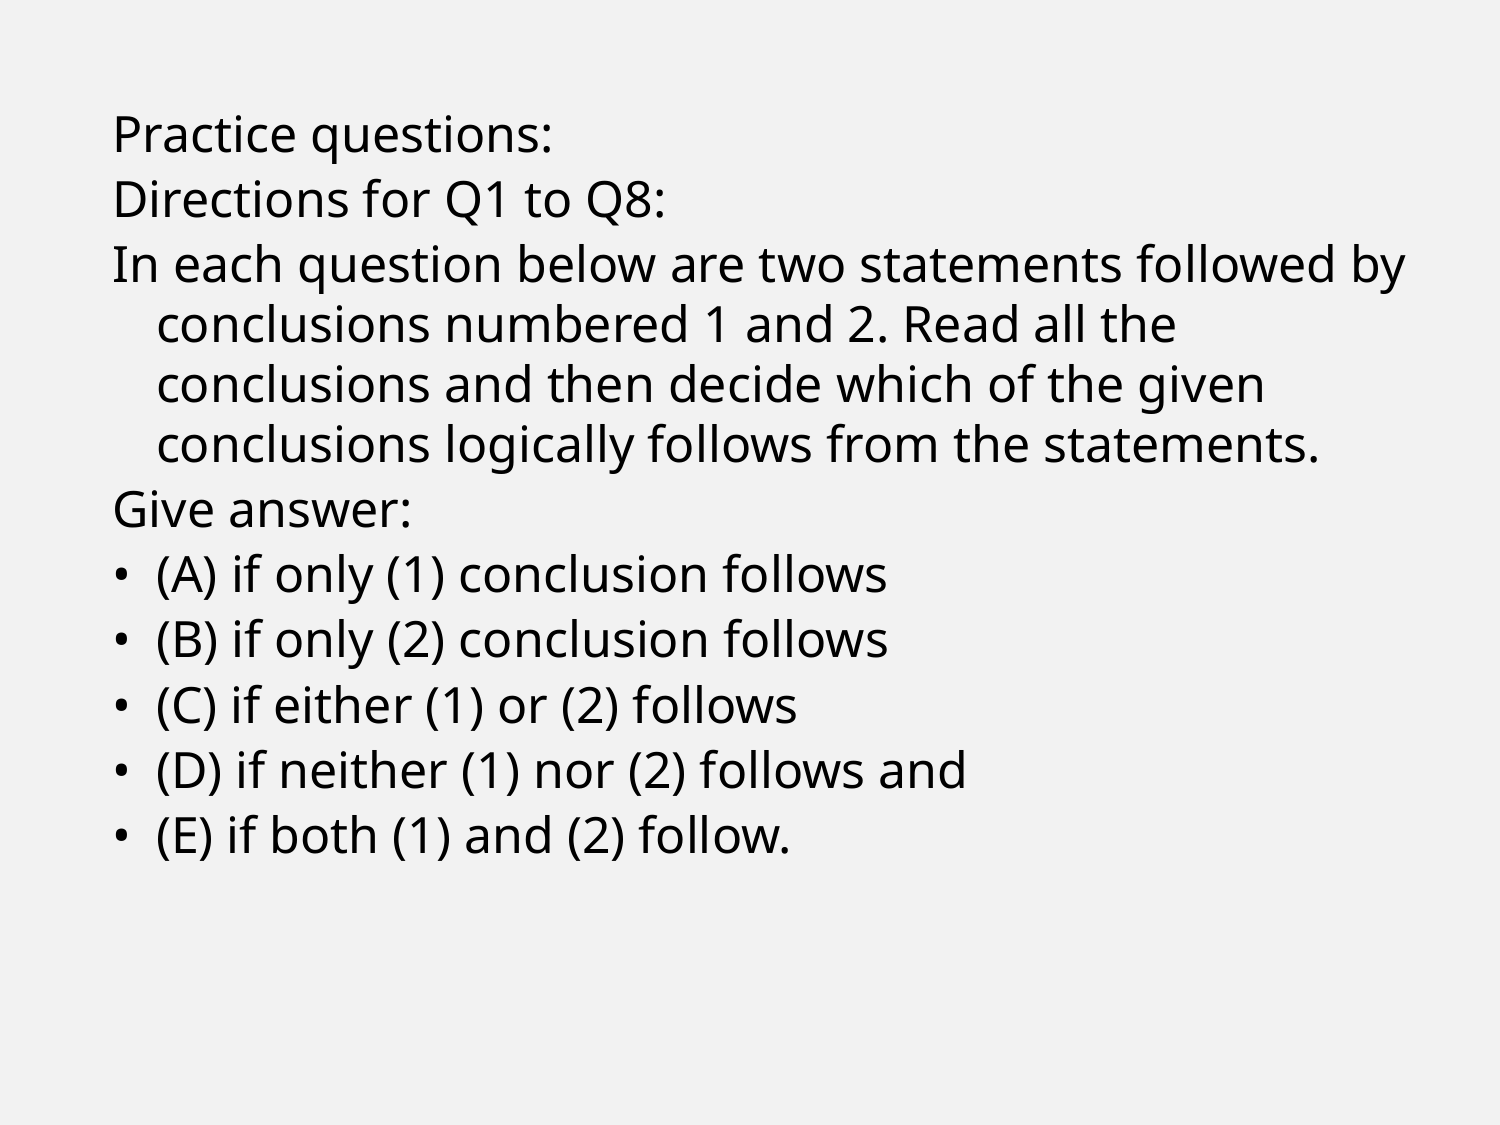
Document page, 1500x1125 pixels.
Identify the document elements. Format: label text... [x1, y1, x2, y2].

list Practice questions: Directions for Q1 to Q8: In each question below are two statements followed by conclusions numbered 1 and 2. Read all the conclusions and then decide which of the given conclusions logically follows from the statements. Give answer: • (A) if only (1) conclusion follows • (B) if only (2) conclusion follows • (C) if either (1) or (2) follows • (D) if neither (1) nor (2) follows and • (E) if both (1) and (2) follow. [82, 86, 1426, 1067]
